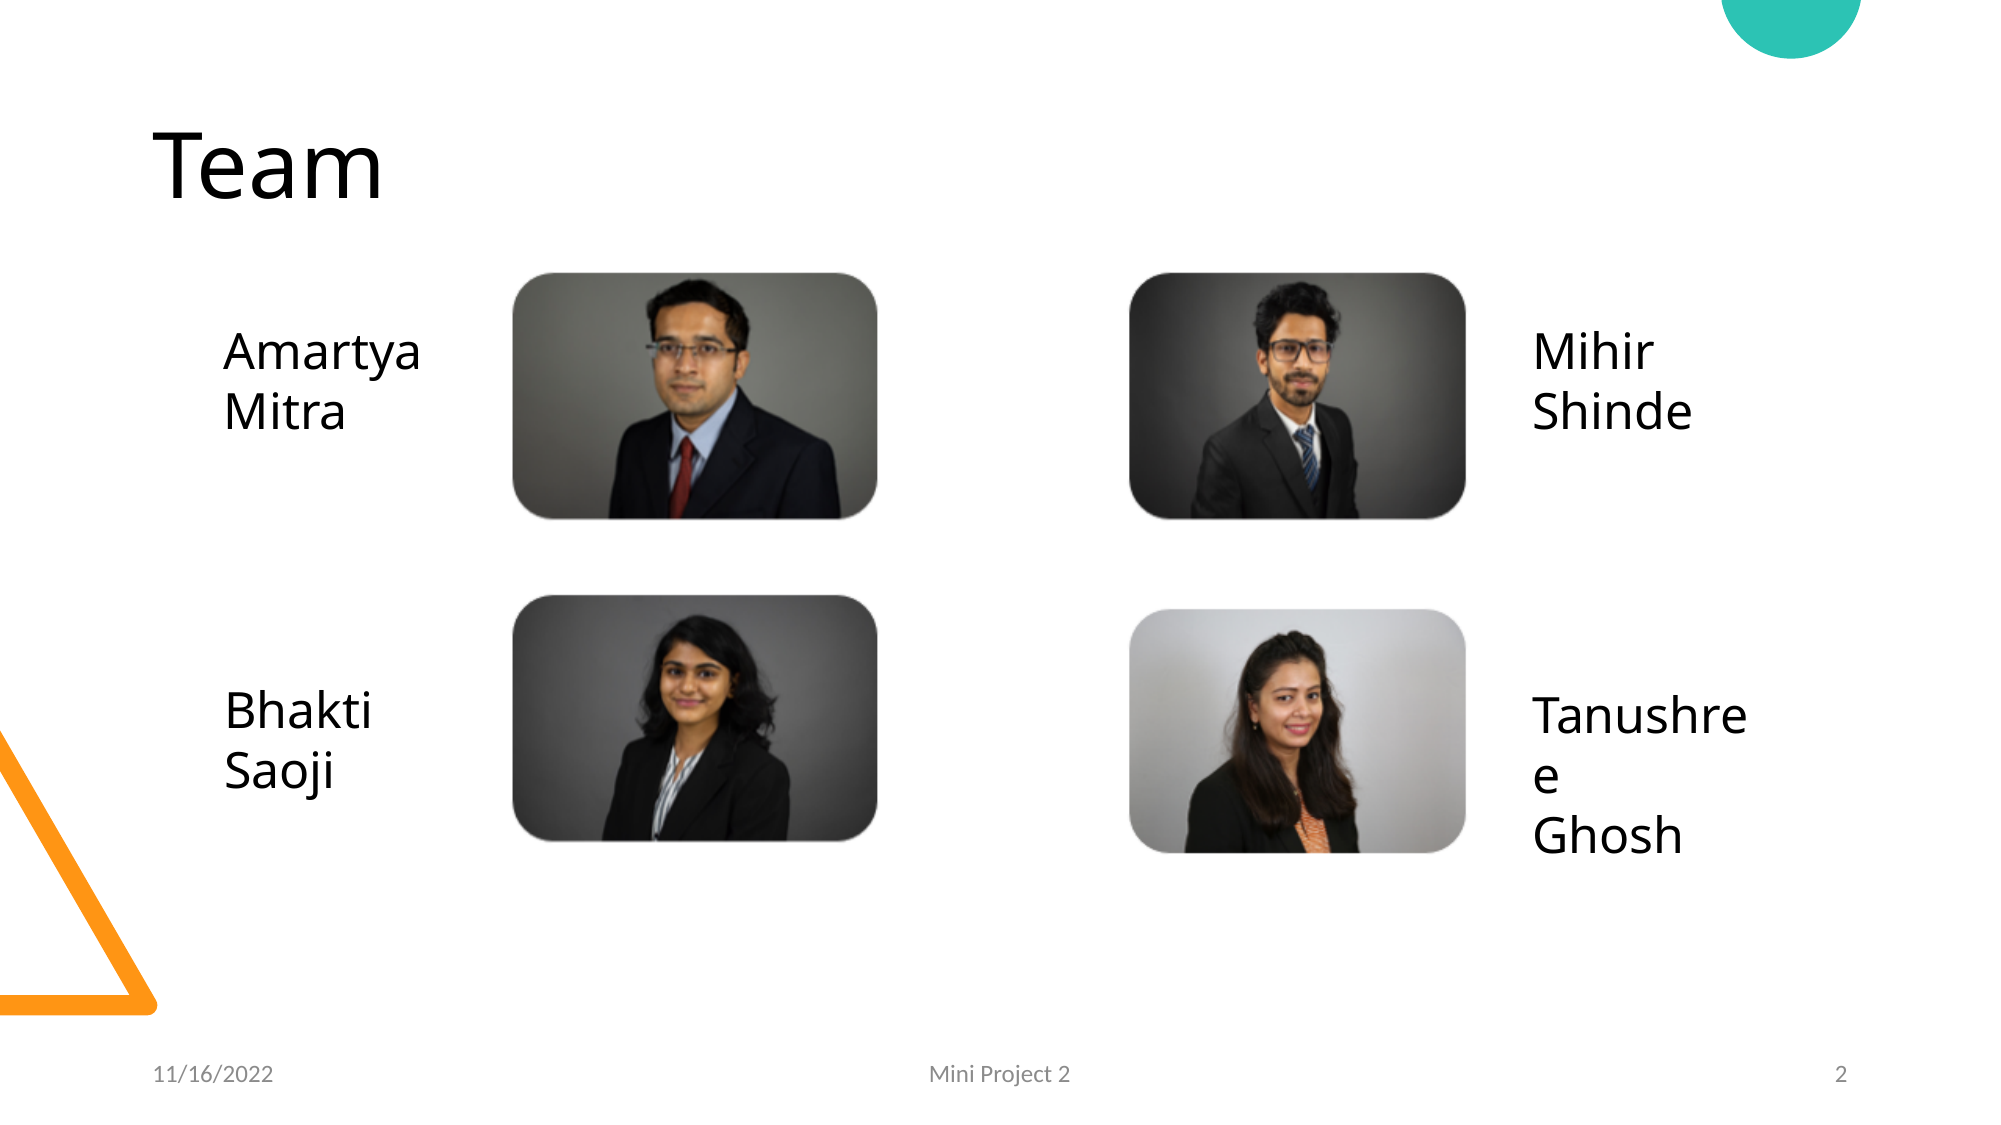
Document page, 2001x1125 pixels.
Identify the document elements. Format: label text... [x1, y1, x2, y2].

title Team [137, 59, 1863, 278]
text_box Mihir Shinde [1517, 311, 1791, 447]
picture [480, 245, 1488, 880]
text_box Amartya Mitra [209, 311, 451, 447]
text_box Bhakti Saoji [209, 671, 404, 806]
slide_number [137, 1042, 588, 1103]
footer Mini Project 2 [662, 1042, 1338, 1103]
text_box Tanushree Ghosh [1517, 676, 1791, 872]
slide_number 2 [1412, 1042, 1863, 1103]
